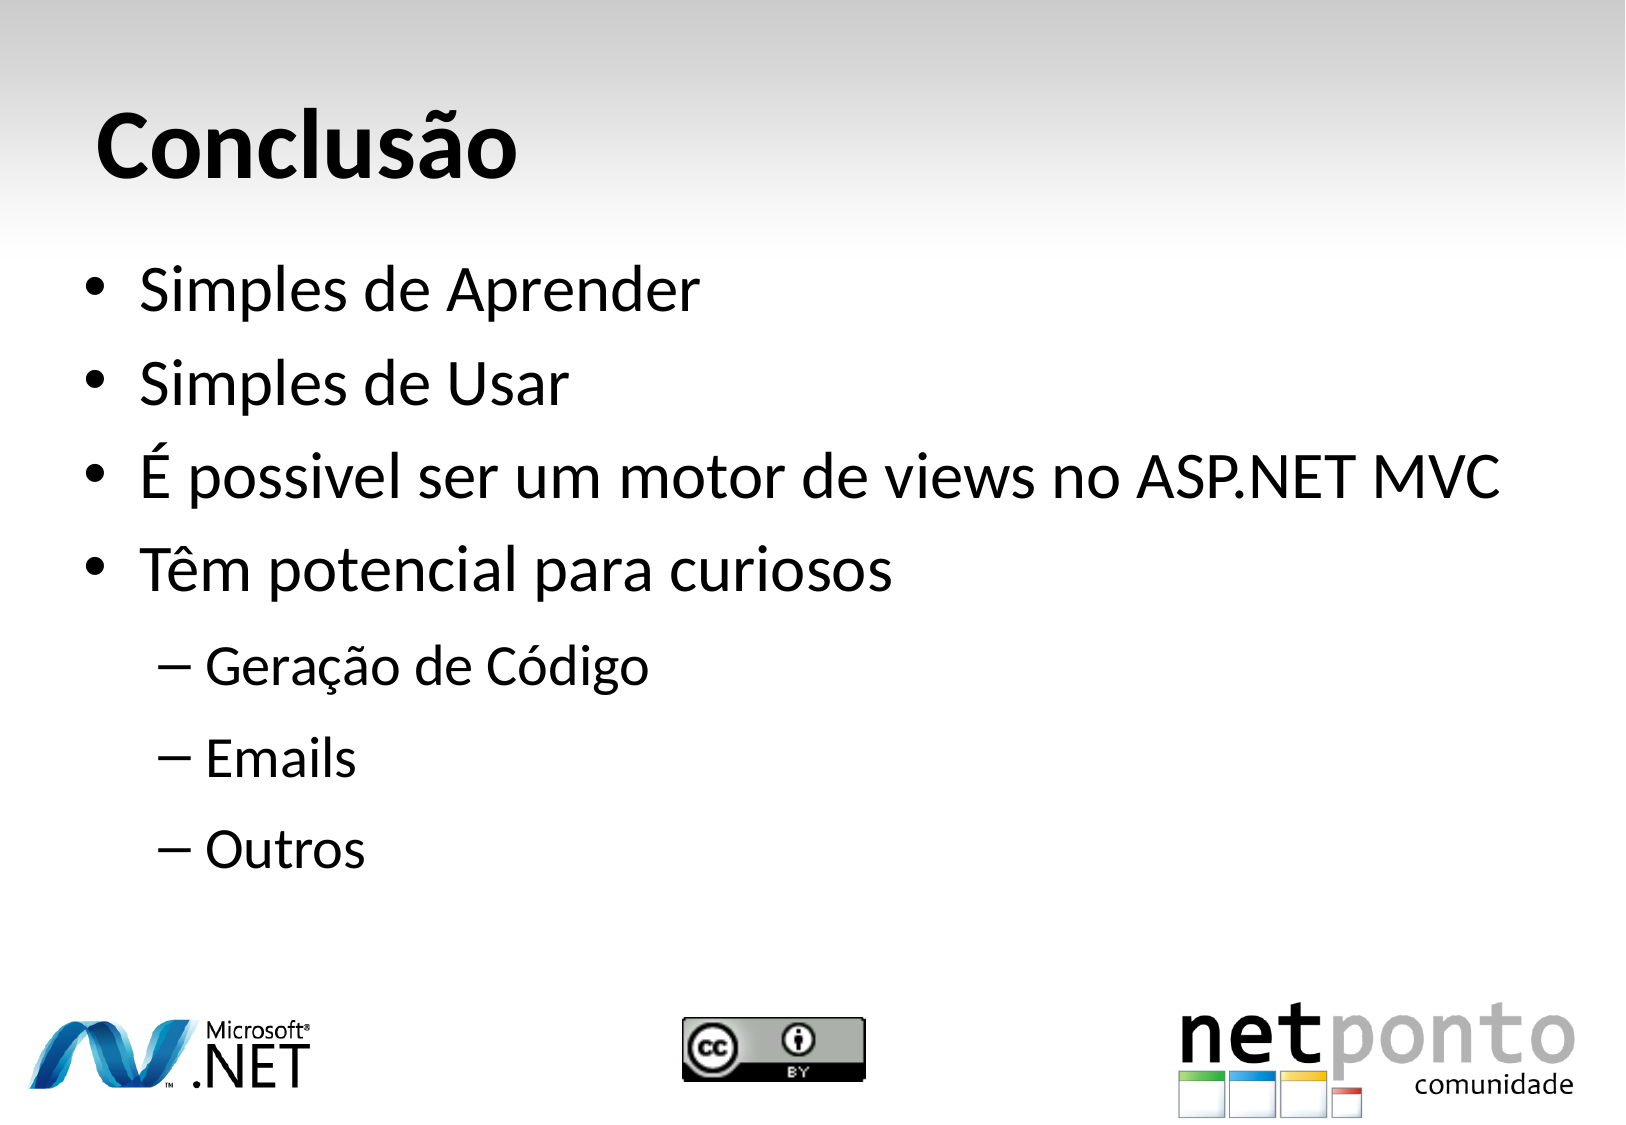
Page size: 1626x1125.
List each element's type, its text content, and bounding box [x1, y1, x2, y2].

title Conclusão [81, 45, 1544, 233]
picture [0, 0, 1626, 1125]
list Simples de Aprender Simples de Usar É possivel ser um motor de views no ASP.NET MVC Têm potencial para curiosos Geração de Código Emails Outros [68, 237, 1531, 994]
